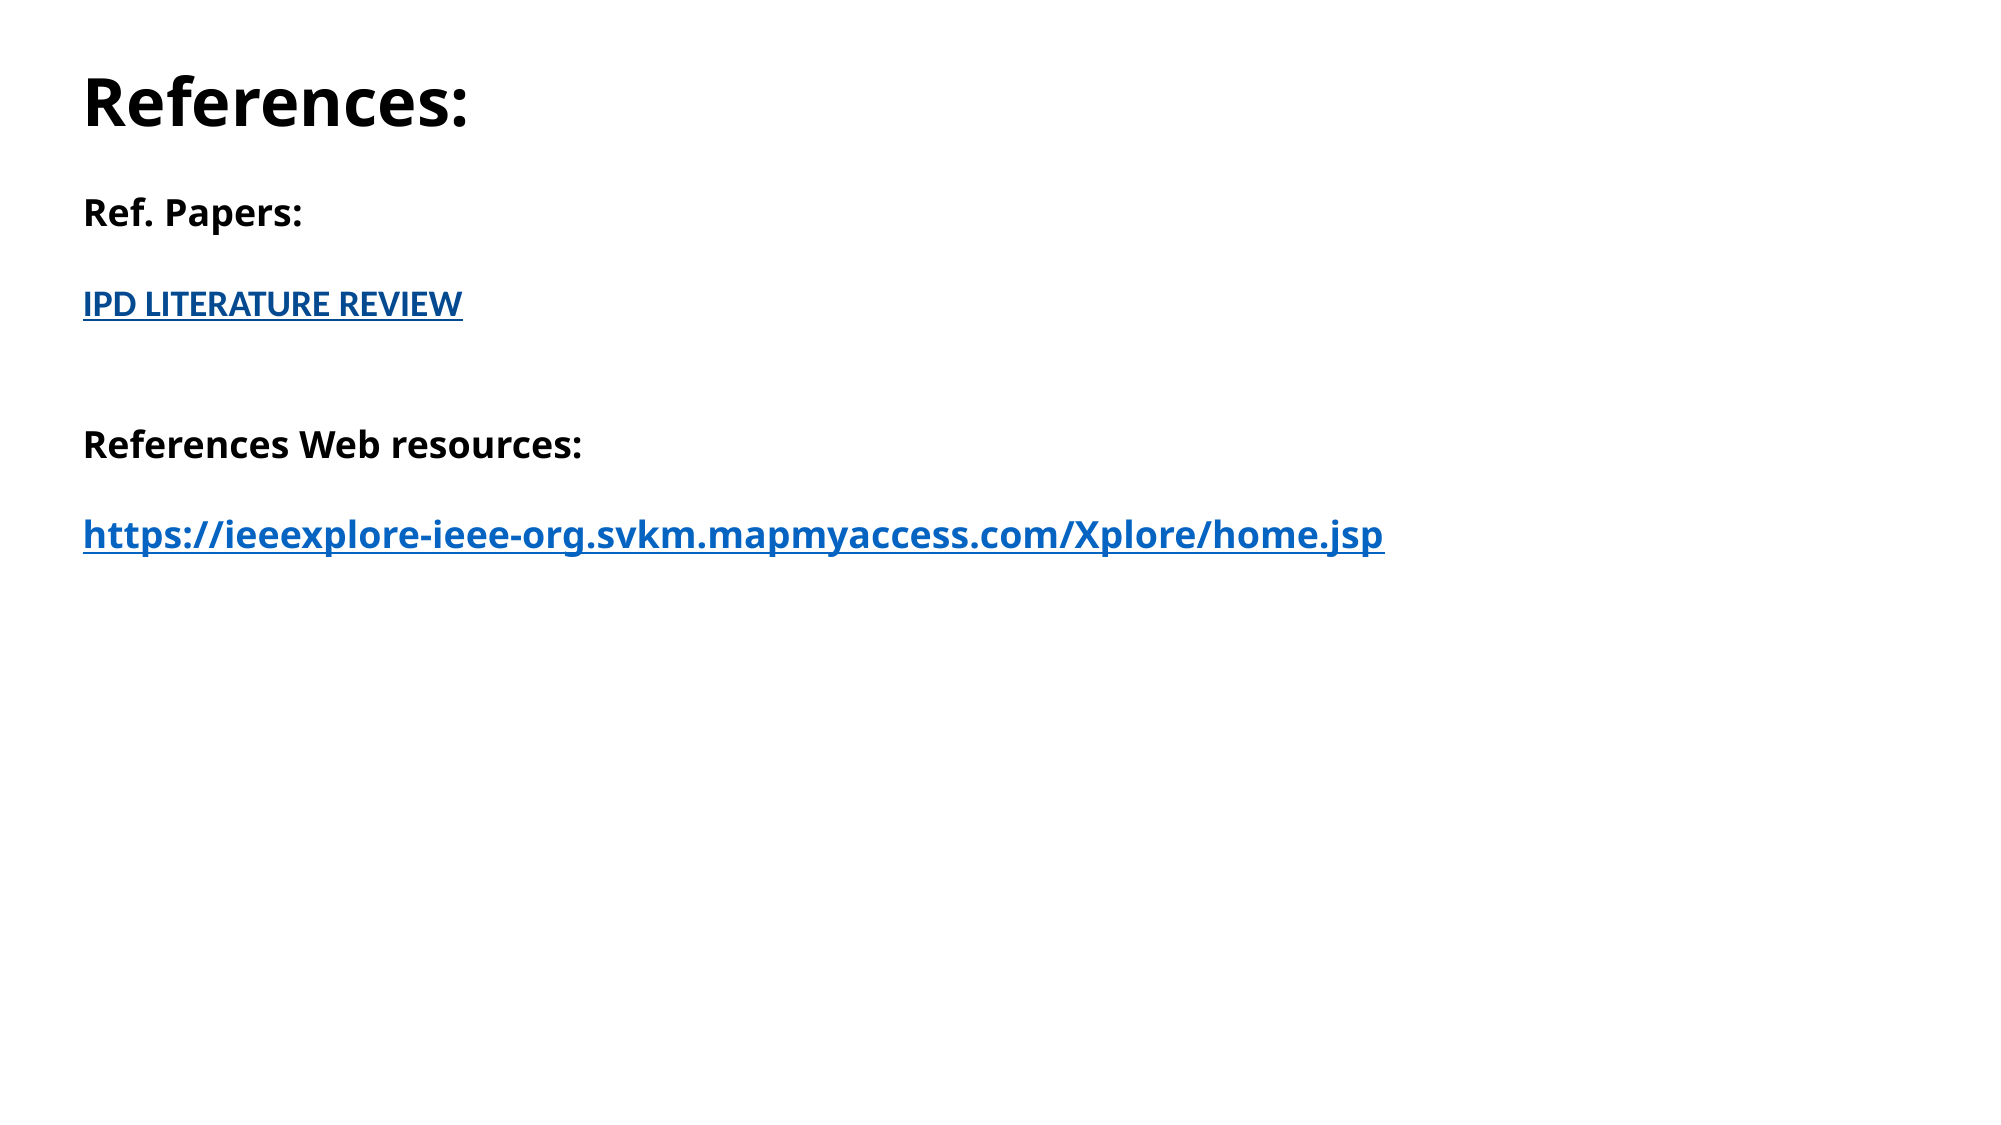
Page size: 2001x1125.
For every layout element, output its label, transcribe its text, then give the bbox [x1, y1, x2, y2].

text_box References Web resources: https://ieeexplore-ieee-org.svkm.mapmyaccess.com/Xplore/home.jsp [67, 413, 1623, 570]
text_box Ref. Papers: IPD LITERATURE REVIEW [68, 181, 1810, 331]
text_box References: [68, 52, 1881, 147]
